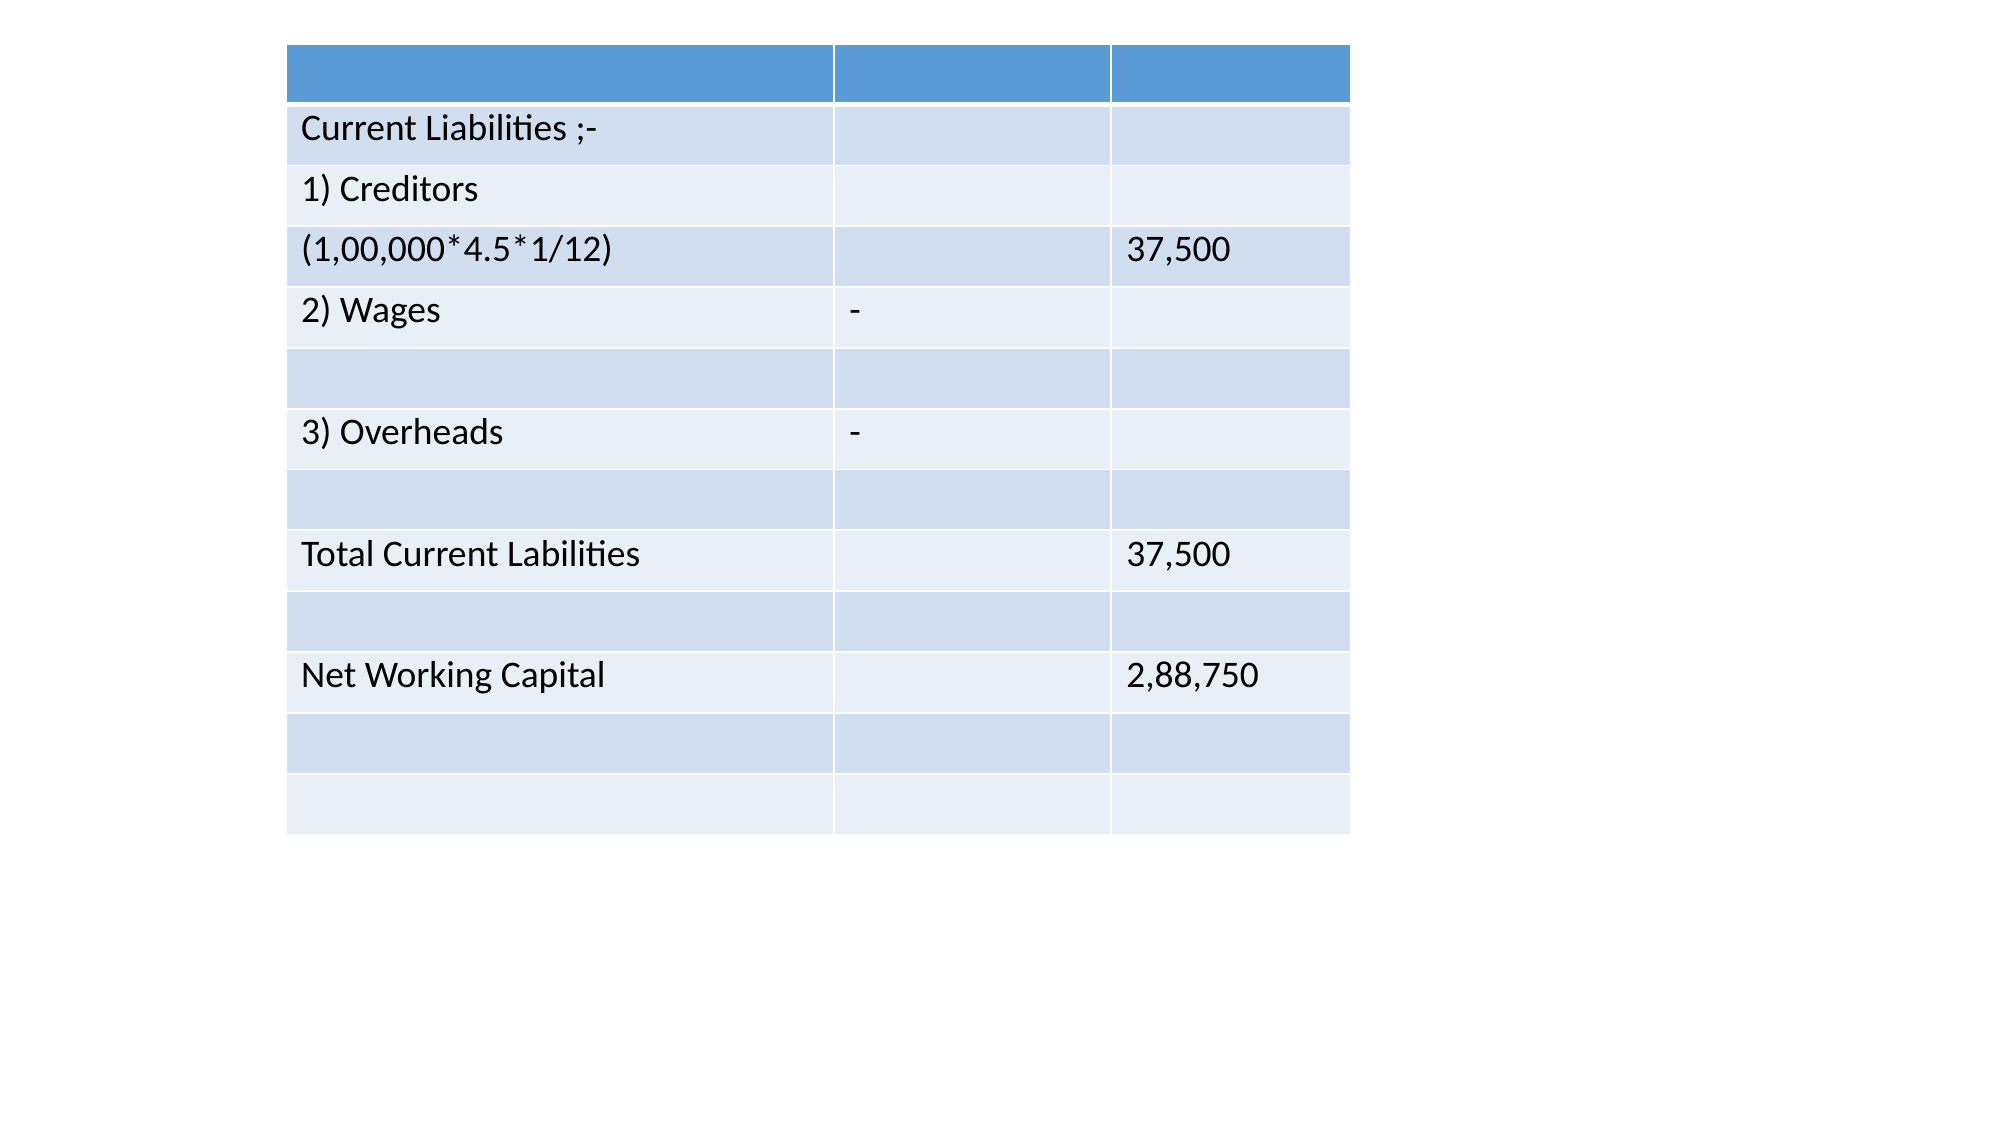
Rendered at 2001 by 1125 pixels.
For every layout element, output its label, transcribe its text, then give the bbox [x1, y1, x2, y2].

table_cell [835, 107, 1110, 165]
table_cell (1,00,000*4.5*1/12) [287, 227, 833, 286]
table_cell 2) Wages [287, 288, 833, 347]
table_cell [1112, 349, 1350, 408]
table_cell - [835, 410, 1110, 469]
table_cell [287, 775, 833, 834]
table_cell 1) Creditors [287, 166, 833, 225]
table_cell Total Current Labilities [287, 531, 833, 590]
table_cell [1112, 775, 1350, 834]
table_cell [1112, 166, 1350, 225]
table_cell [1112, 592, 1350, 651]
table_cell [287, 470, 833, 529]
table_cell [835, 349, 1110, 408]
table_cell [287, 714, 833, 773]
table_cell [1112, 470, 1350, 529]
table_cell [1112, 107, 1350, 165]
table_cell 37,500 [1112, 227, 1350, 286]
table_cell [835, 714, 1110, 773]
table_cell [835, 470, 1110, 529]
table_cell [287, 592, 833, 651]
table_cell 2,88,750 [1112, 653, 1350, 712]
table_cell Current Liabilities ;- [287, 107, 833, 165]
table_cell [287, 349, 833, 408]
table_header [287, 45, 833, 102]
table_cell [835, 166, 1110, 225]
table_cell [835, 531, 1110, 590]
table_header [1112, 45, 1350, 102]
table_cell - [835, 288, 1110, 347]
table_cell [835, 227, 1110, 286]
table_cell Net Working Capital [287, 653, 833, 712]
table_cell [1112, 410, 1350, 469]
table_header [835, 45, 1110, 102]
table_cell [1112, 714, 1350, 773]
table_cell [1112, 288, 1350, 347]
table_cell [835, 592, 1110, 651]
table_cell 37,500 [1112, 531, 1350, 590]
table_cell [835, 775, 1110, 834]
table_cell 3) Overheads [287, 410, 833, 469]
table_cell [835, 653, 1110, 712]
